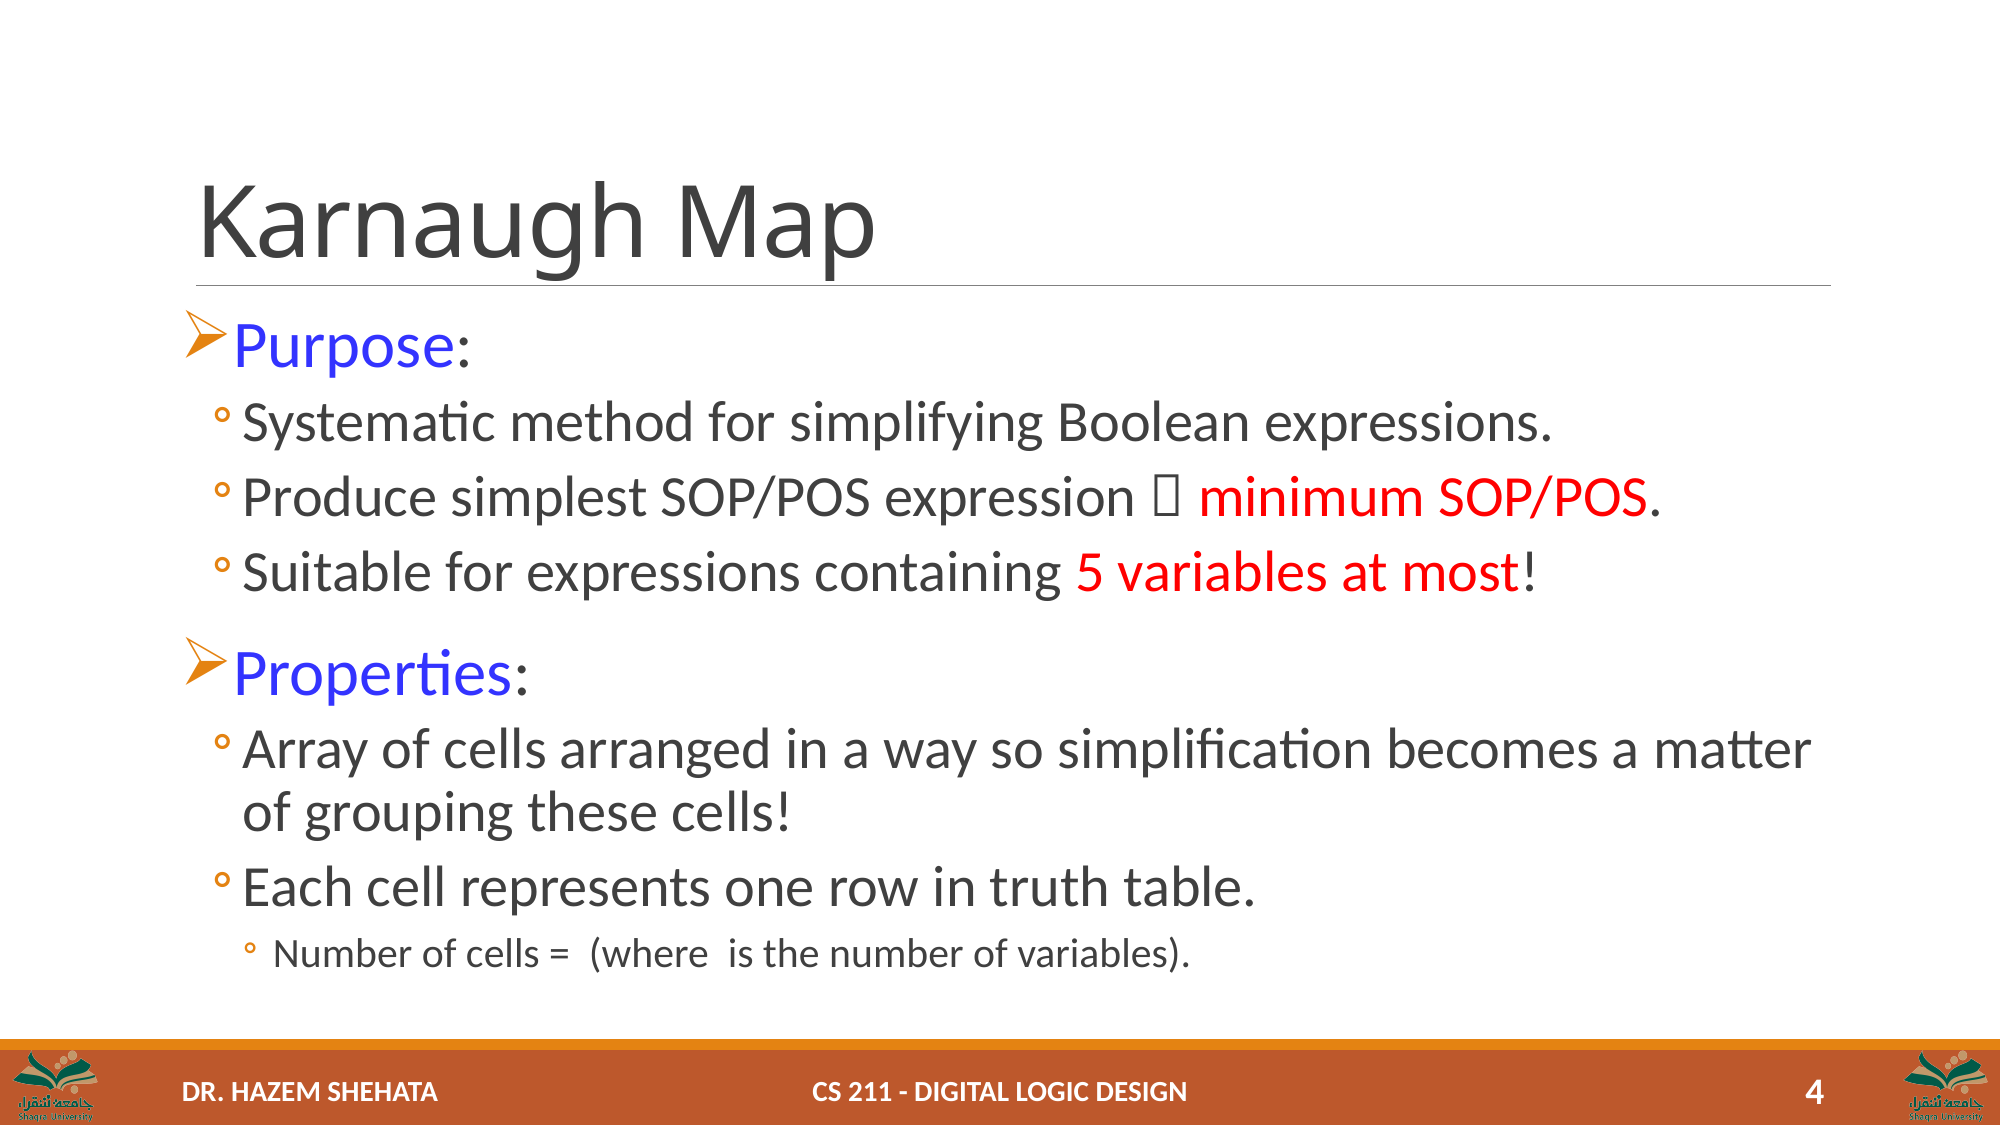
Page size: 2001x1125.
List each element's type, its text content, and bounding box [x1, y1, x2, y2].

footer CS 211 - Digital Logic Design [604, 1059, 1396, 1120]
picture [0, 1050, 111, 1125]
title Karnaugh Map [180, 47, 1830, 285]
slide_number 4 [1624, 1059, 1840, 1120]
picture [1890, 1049, 2001, 1125]
